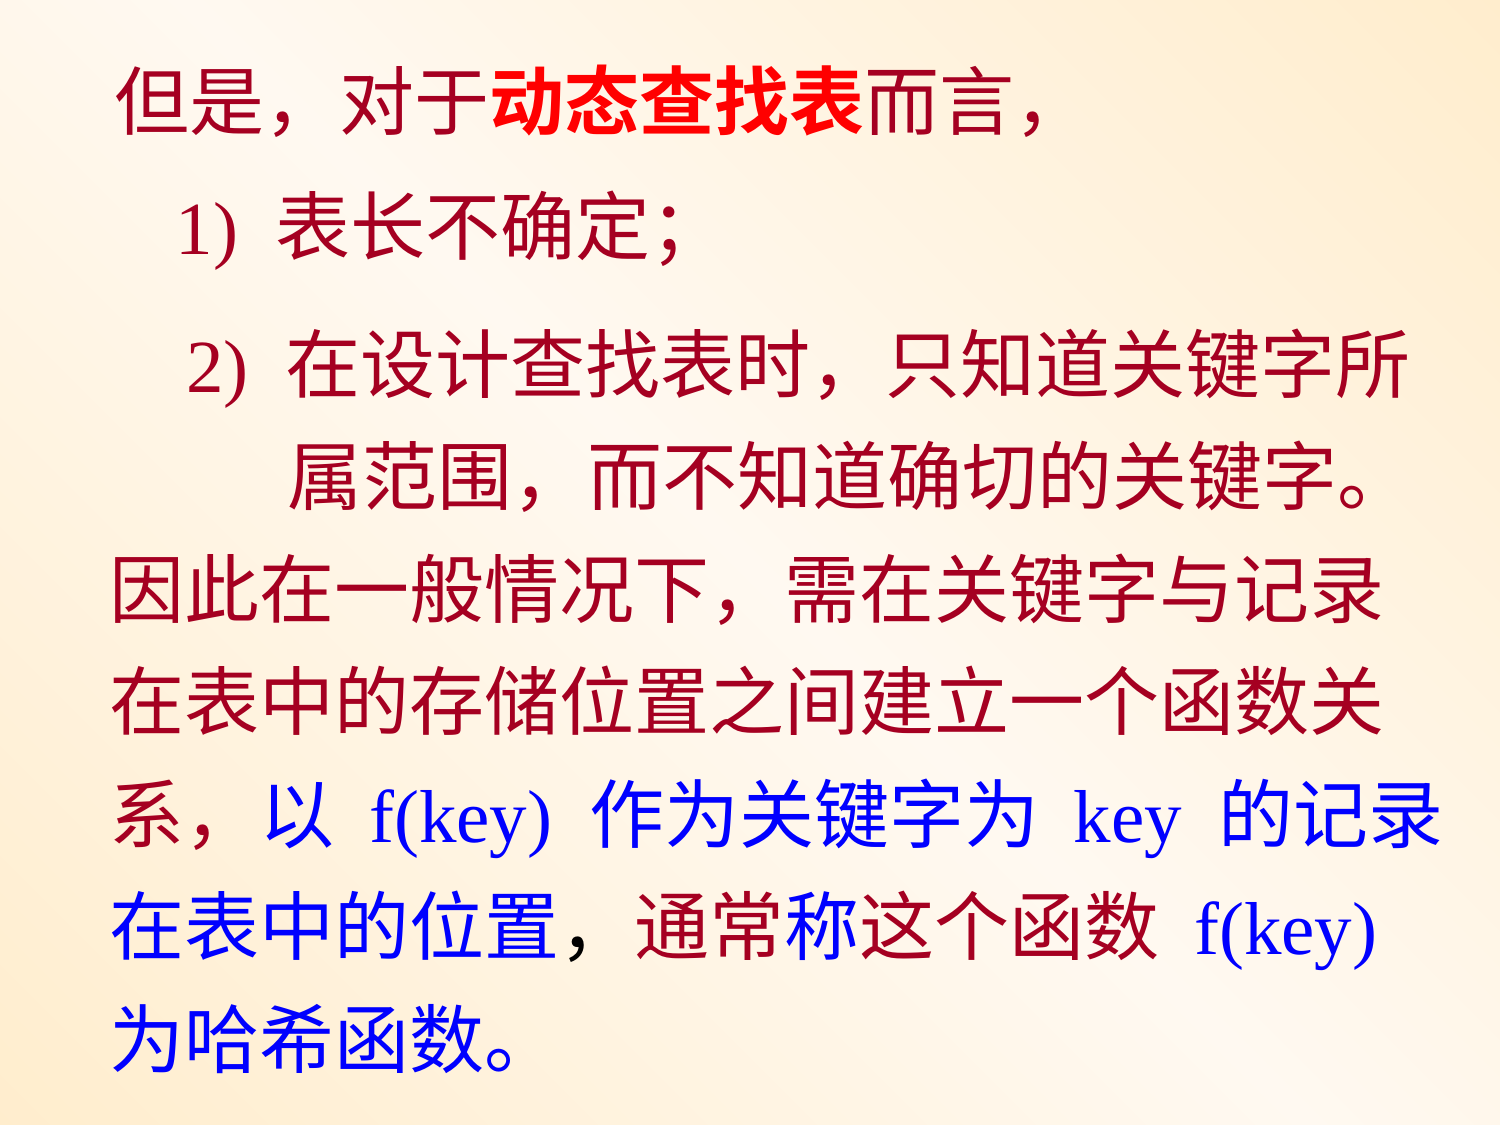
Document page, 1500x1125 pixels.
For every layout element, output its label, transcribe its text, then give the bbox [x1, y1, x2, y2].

text_box 2) 在设计查找表时，只知道关键字所 属范围，而不知道确切的关键字。 [171, 287, 1428, 528]
text_box 但是，对于动态查找表而言， [99, 24, 1500, 153]
text_box 1) 表长不确定； [161, 149, 740, 278]
text_box 因此在一般情况下，需在关键字与记录在表中的存储位置之间建立一个函数关系，以 f(key) 作为关键字为 key 的记录在表中的位置，通常称这个函数 f(key) 为哈希函数。 [94, 512, 1463, 1090]
